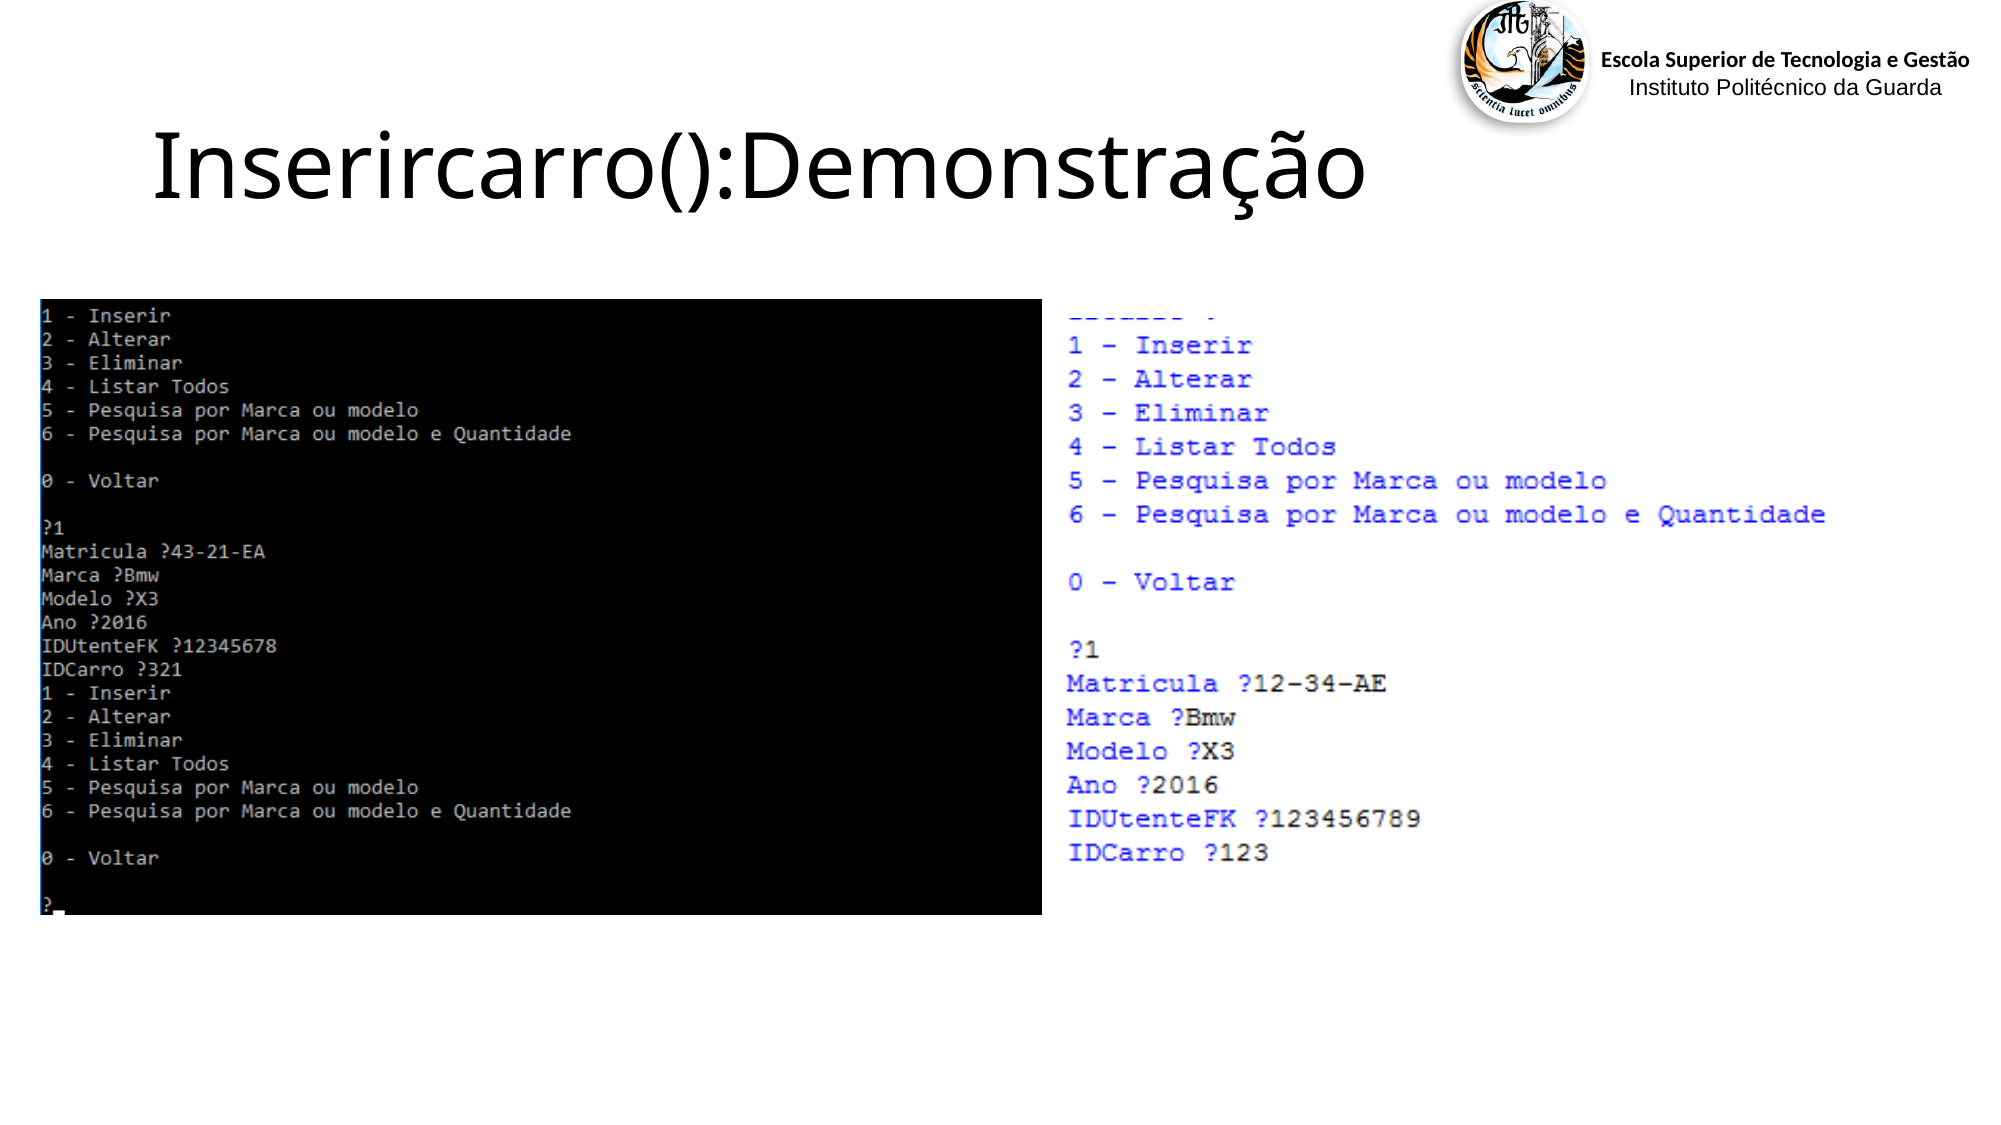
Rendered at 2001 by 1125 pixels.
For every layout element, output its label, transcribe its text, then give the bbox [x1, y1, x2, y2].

picture [39, 299, 1042, 915]
title Inserircarro():Demonstração [137, 59, 1863, 278]
picture [1460, 0, 1589, 123]
text_box Escola Superior de Tecnologia e Gestão Instituto Politécnico da Guarda [1589, 37, 2000, 108]
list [1057, 318, 1943, 874]
